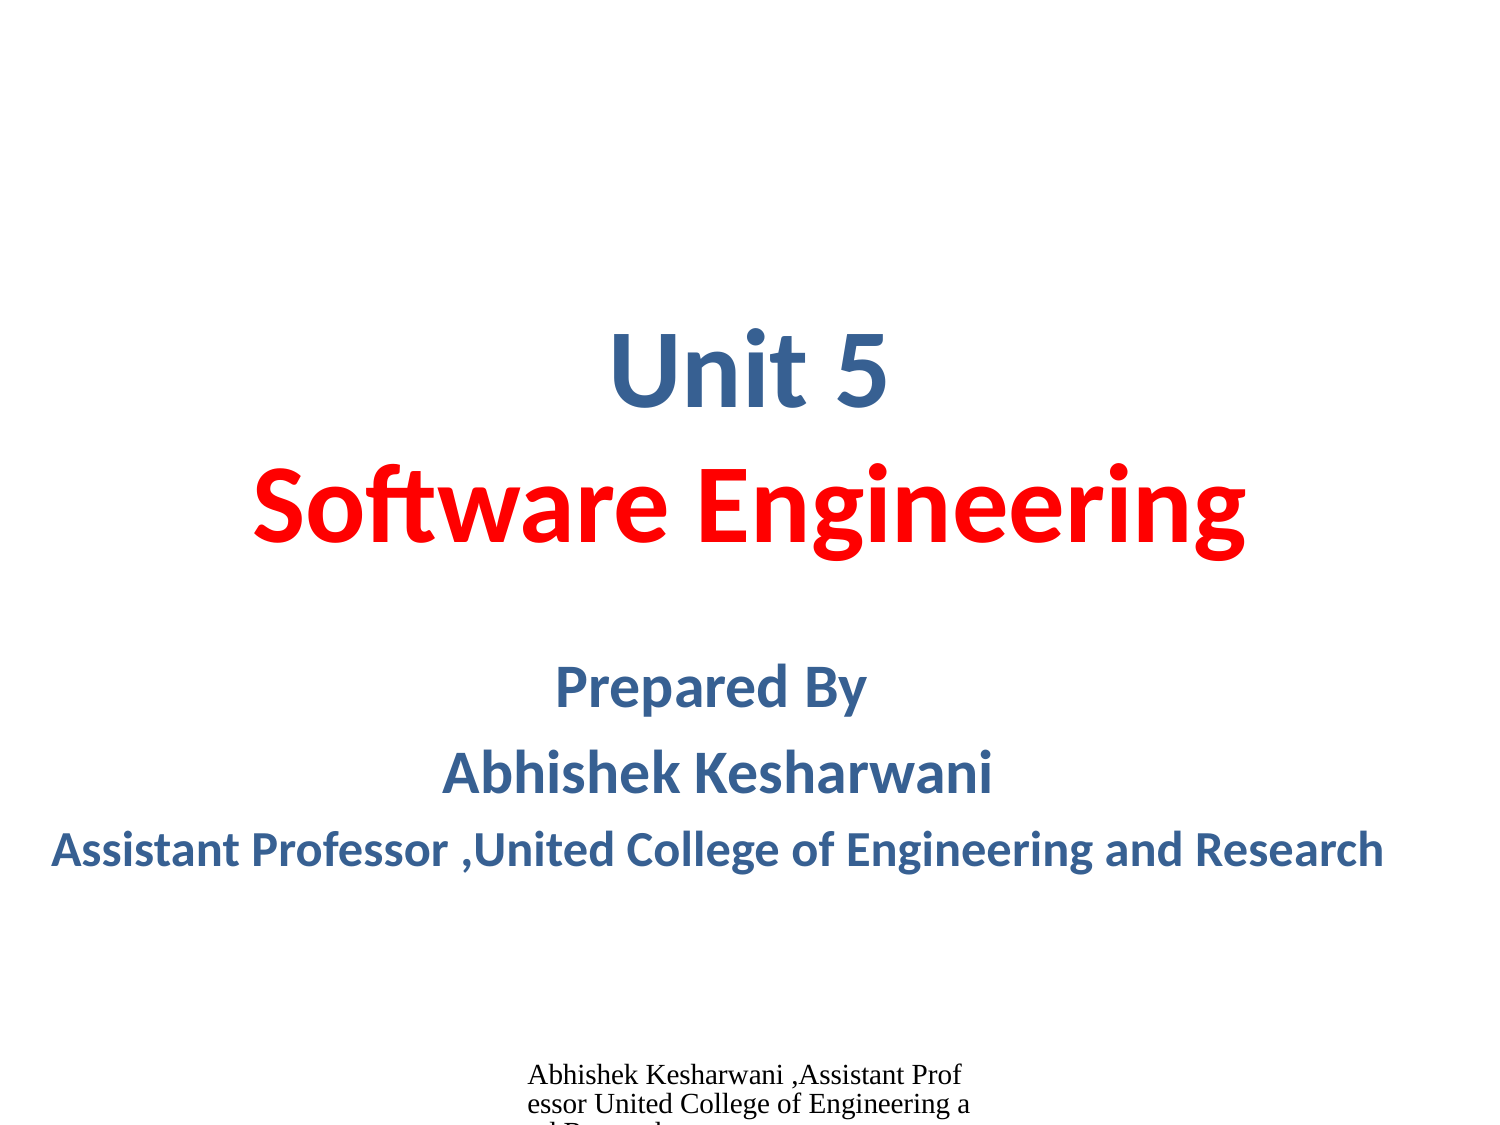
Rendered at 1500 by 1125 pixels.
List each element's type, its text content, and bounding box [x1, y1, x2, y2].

subtitle Prepared By Abhishek Kesharwani Assistant Professor ,United College of Engineering and Research [12, 637, 1425, 925]
footer Abhishek Kesharwani ,Assistant Professor United College of Engineering and Research [512, 1042, 988, 1103]
title Unit 5 Software Engineering [112, 50, 1388, 591]
